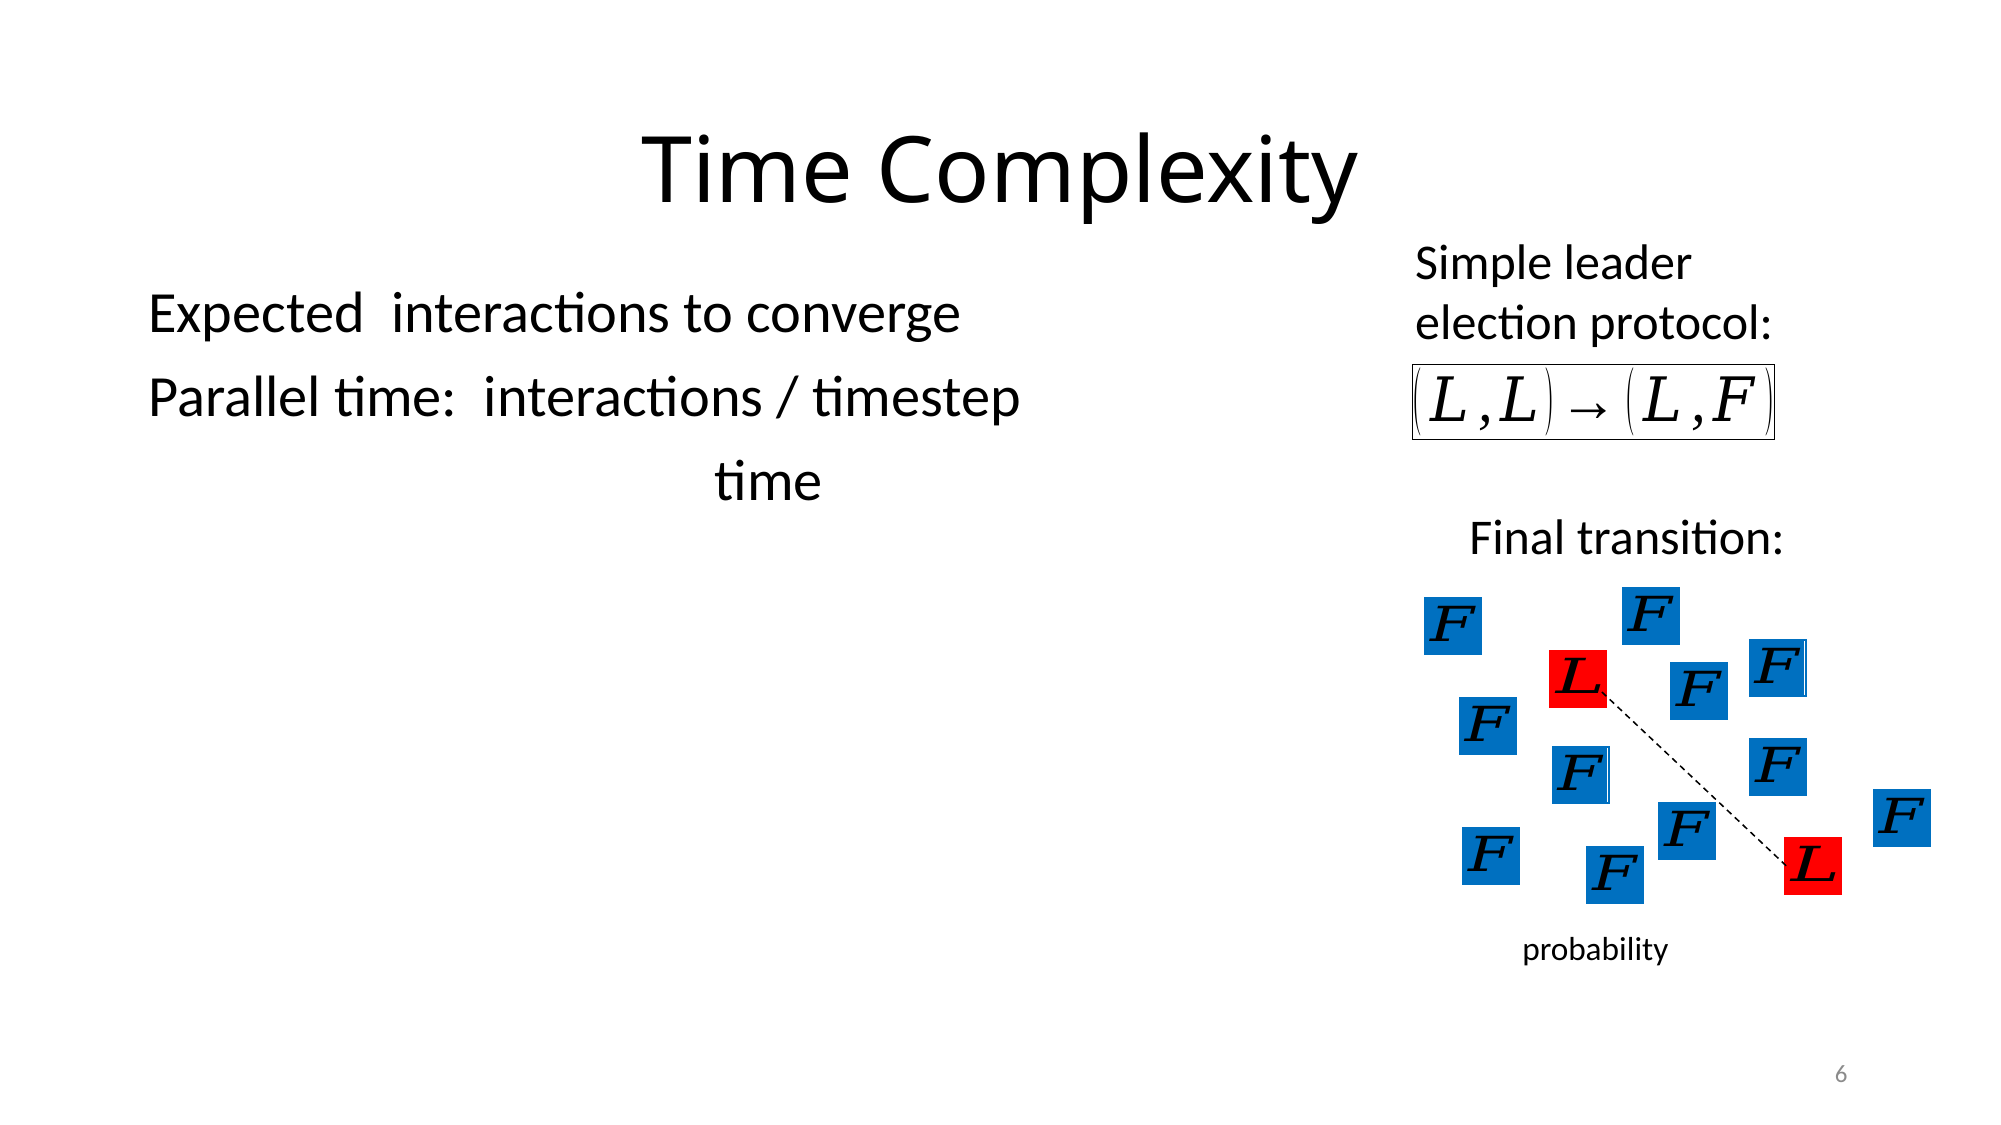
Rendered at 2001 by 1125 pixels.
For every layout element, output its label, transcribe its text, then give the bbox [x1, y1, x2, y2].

slide_number 6 [1412, 1042, 1863, 1103]
text_box Simple leader election protocol: [1400, 222, 1815, 358]
title Time Complexity [137, 64, 1863, 282]
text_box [1425, 497, 1929, 902]
